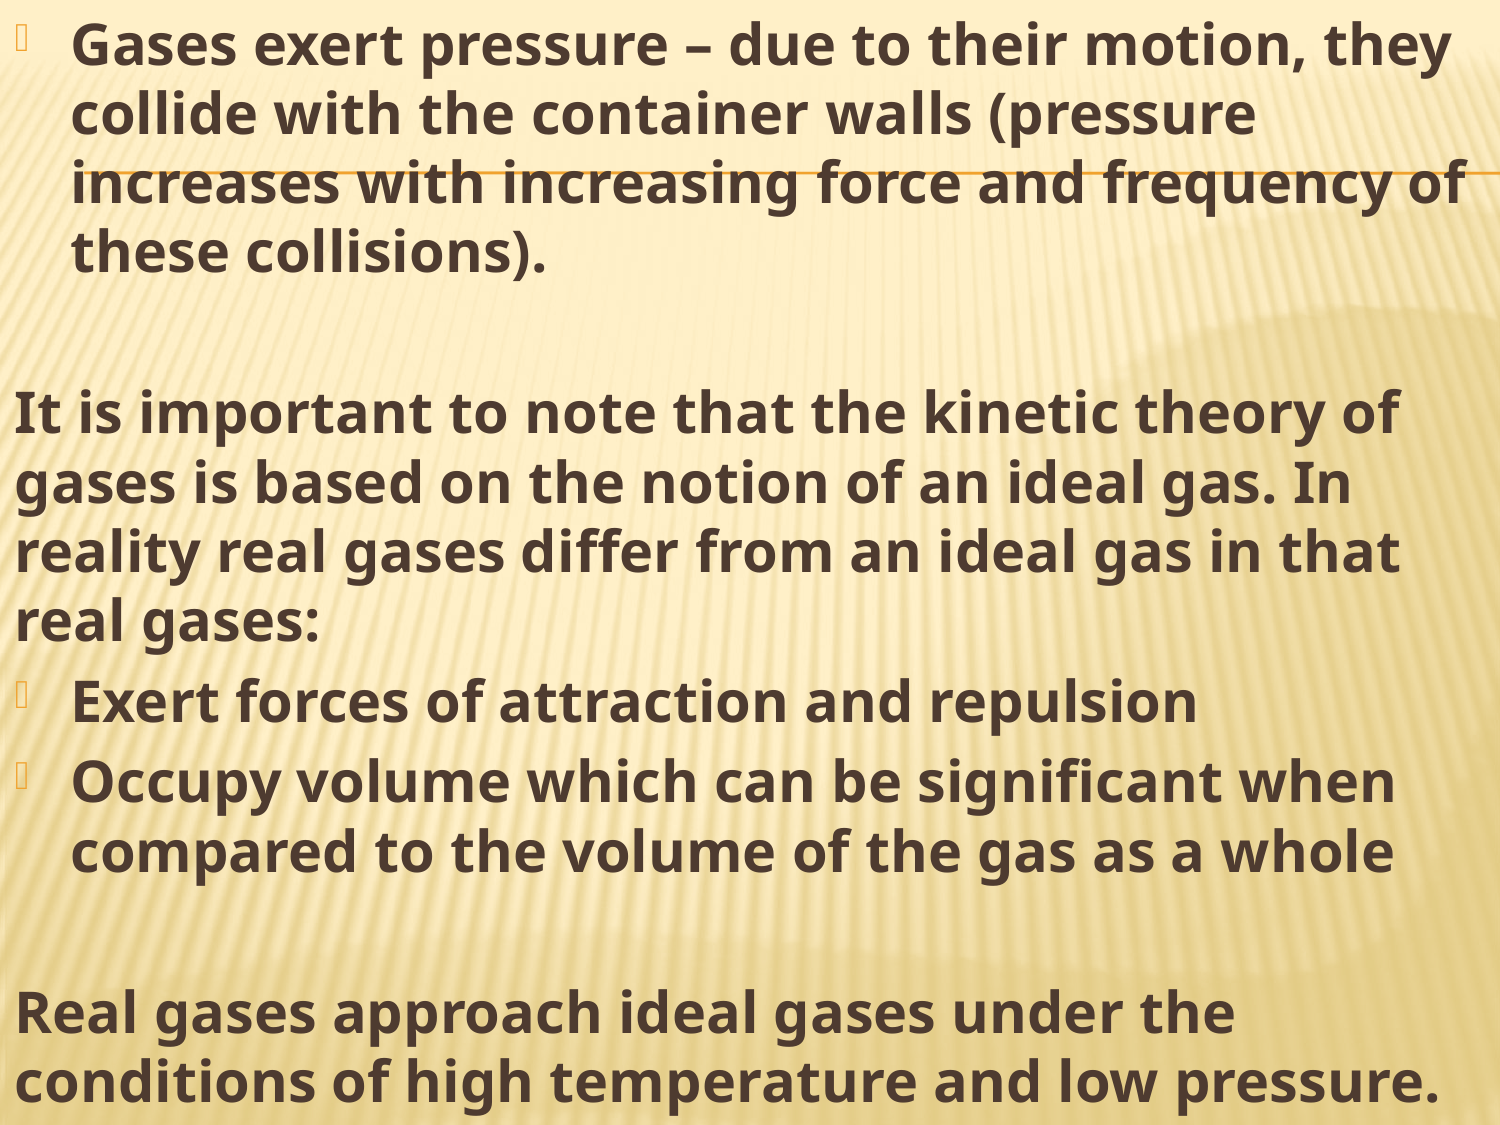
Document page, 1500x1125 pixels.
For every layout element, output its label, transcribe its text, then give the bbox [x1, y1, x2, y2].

list Gases exert pressure – due to their motion, they collide with the container walls (pressure increases with increasing force and frequency of these collisions). It is important to note that the kinetic theory of gases is based on the notion of an ideal gas. In reality real gases differ from an ideal gas in that real gases: Exert forces of attraction and repulsion Occupy volume which can be significant when compared to the volume of the gas as a whole Real gases approach ideal gases under the conditions of high temperature and low pressure. [0, 0, 1500, 1125]
